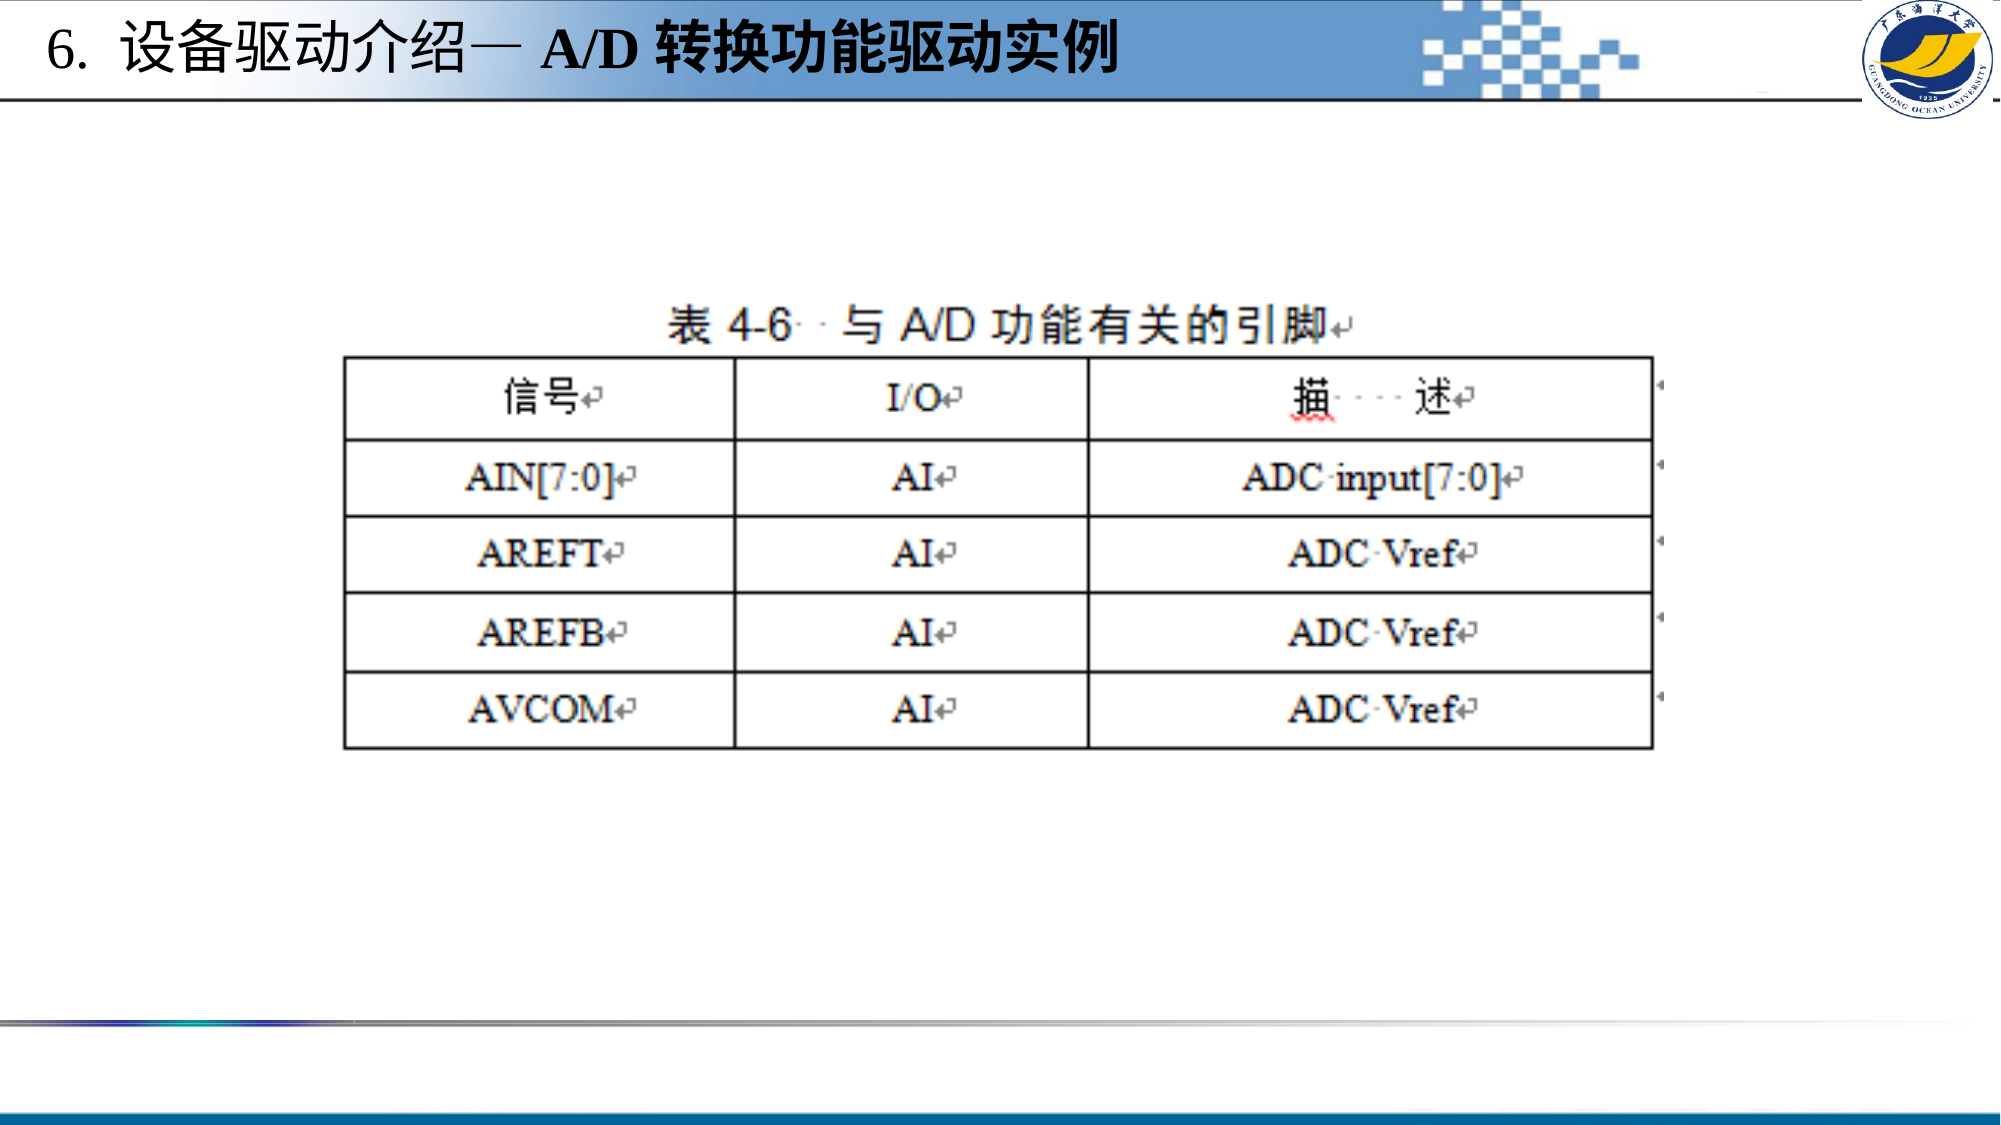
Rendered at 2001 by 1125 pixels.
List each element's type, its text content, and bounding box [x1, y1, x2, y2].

text_box 6. 设备驱动介绍—A/D转换功能驱动实例 [31, 3, 1832, 98]
picture [0, 0, 2001, 1115]
